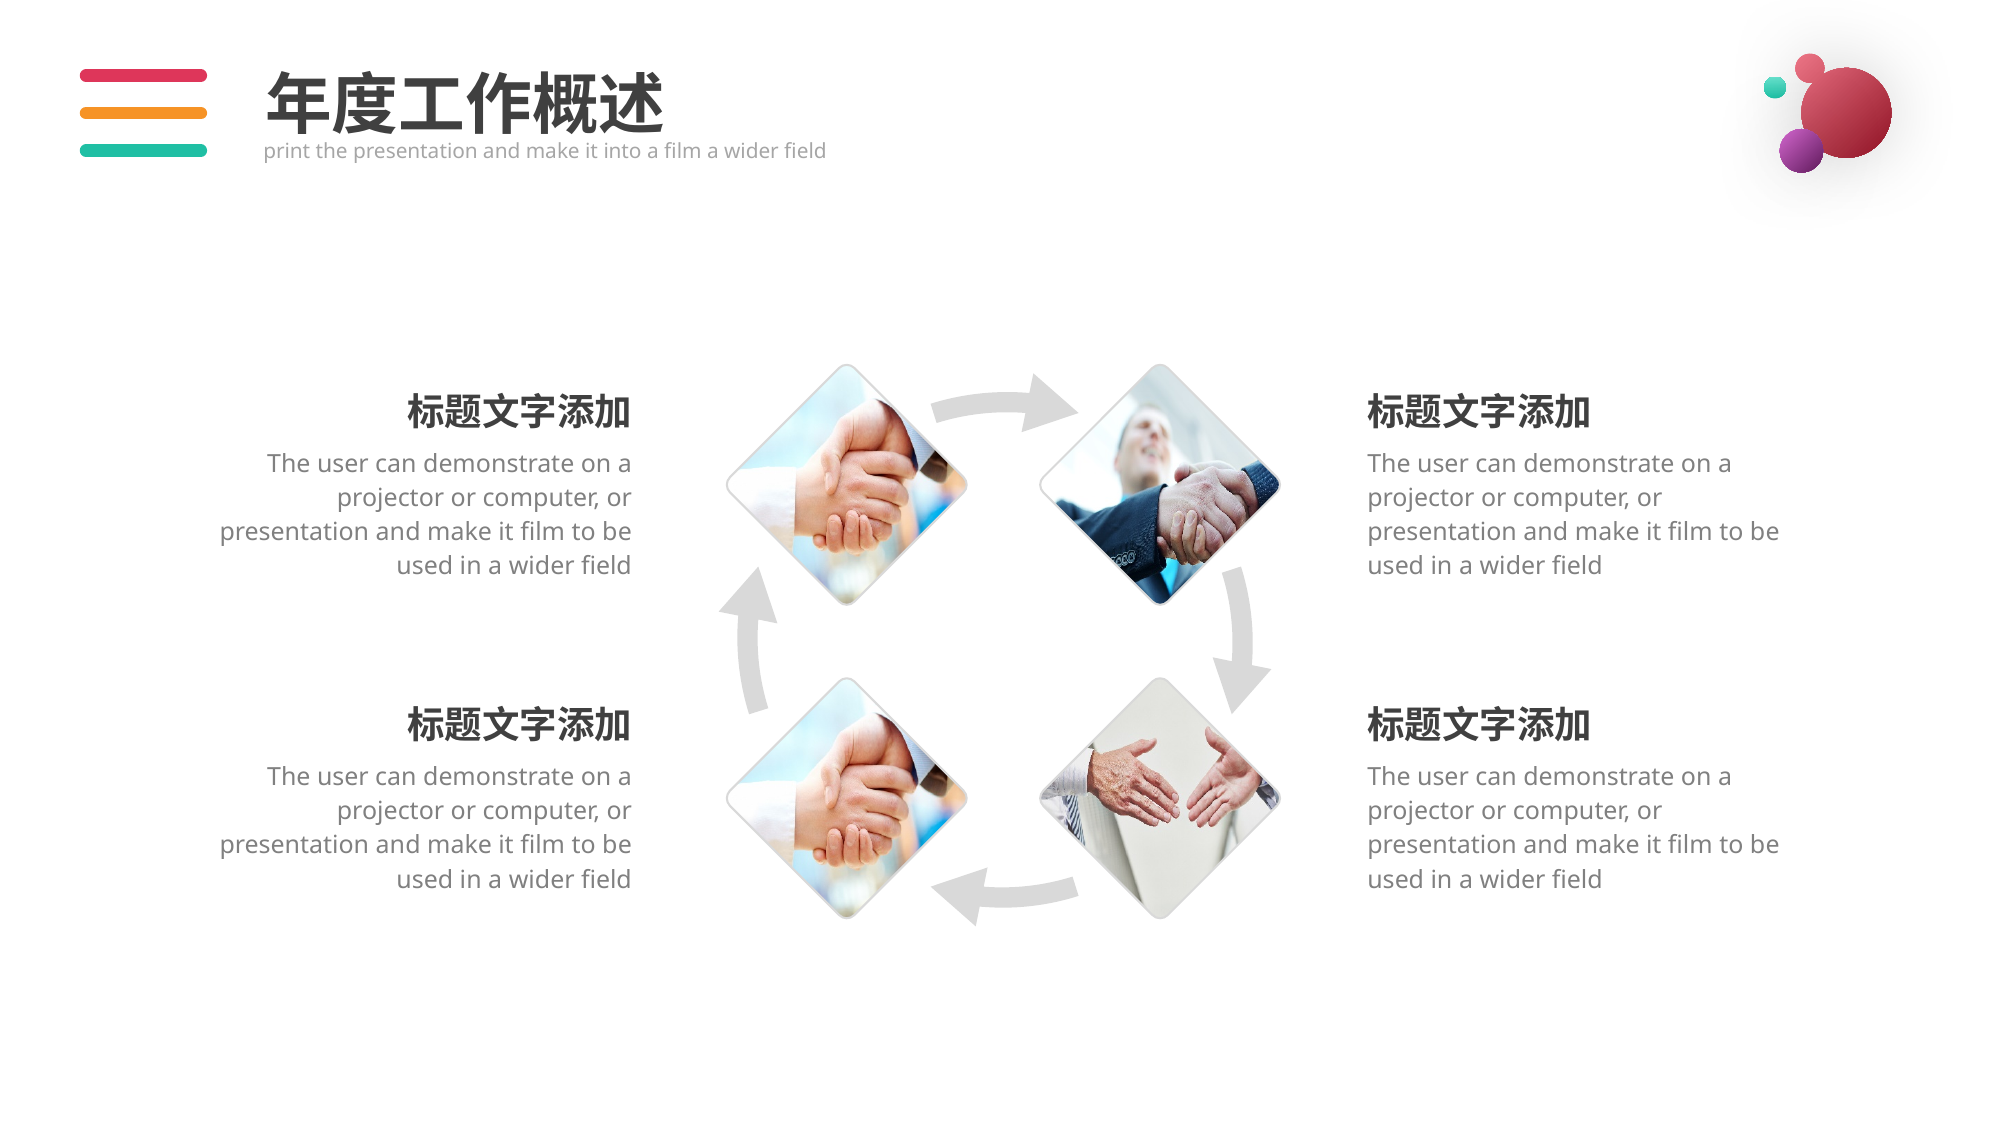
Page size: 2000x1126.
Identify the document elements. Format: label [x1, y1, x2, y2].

text_box [248, 54, 899, 171]
text_box [190, 693, 648, 903]
text_box [1352, 693, 1810, 903]
text_box [85, 75, 201, 151]
text_box [1352, 380, 1810, 590]
text_box [1764, 53, 1892, 173]
text_box [718, 363, 1281, 927]
text_box [190, 380, 648, 590]
